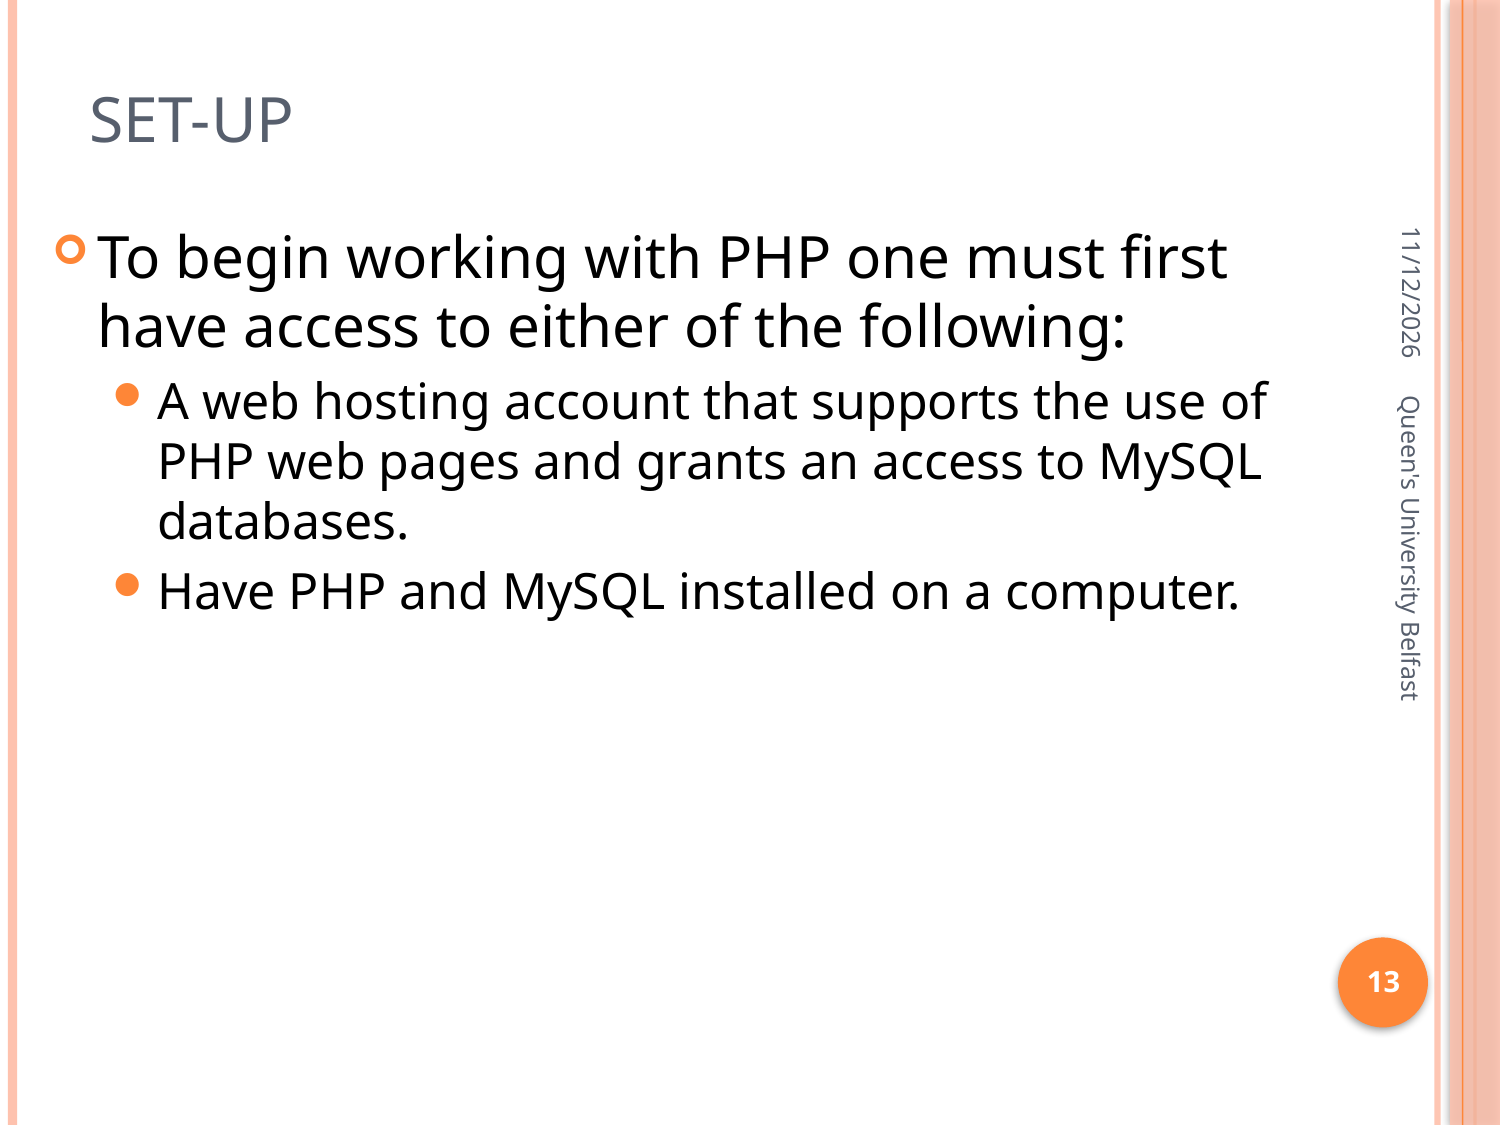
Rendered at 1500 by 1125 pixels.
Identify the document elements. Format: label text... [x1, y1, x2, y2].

list To begin working with PHP one must first have access to either of the following: A web hosting account that supports the use of PHP web pages and grants an access to MySQL databases. Have PHP and MySQL installed on a computer. [37, 212, 1338, 1050]
slide_number 13 [1338, 940, 1434, 1027]
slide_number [1378, 43, 1442, 374]
title Set-up [75, 45, 1300, 163]
footer Queen's University Belfast [1379, 380, 1440, 906]
